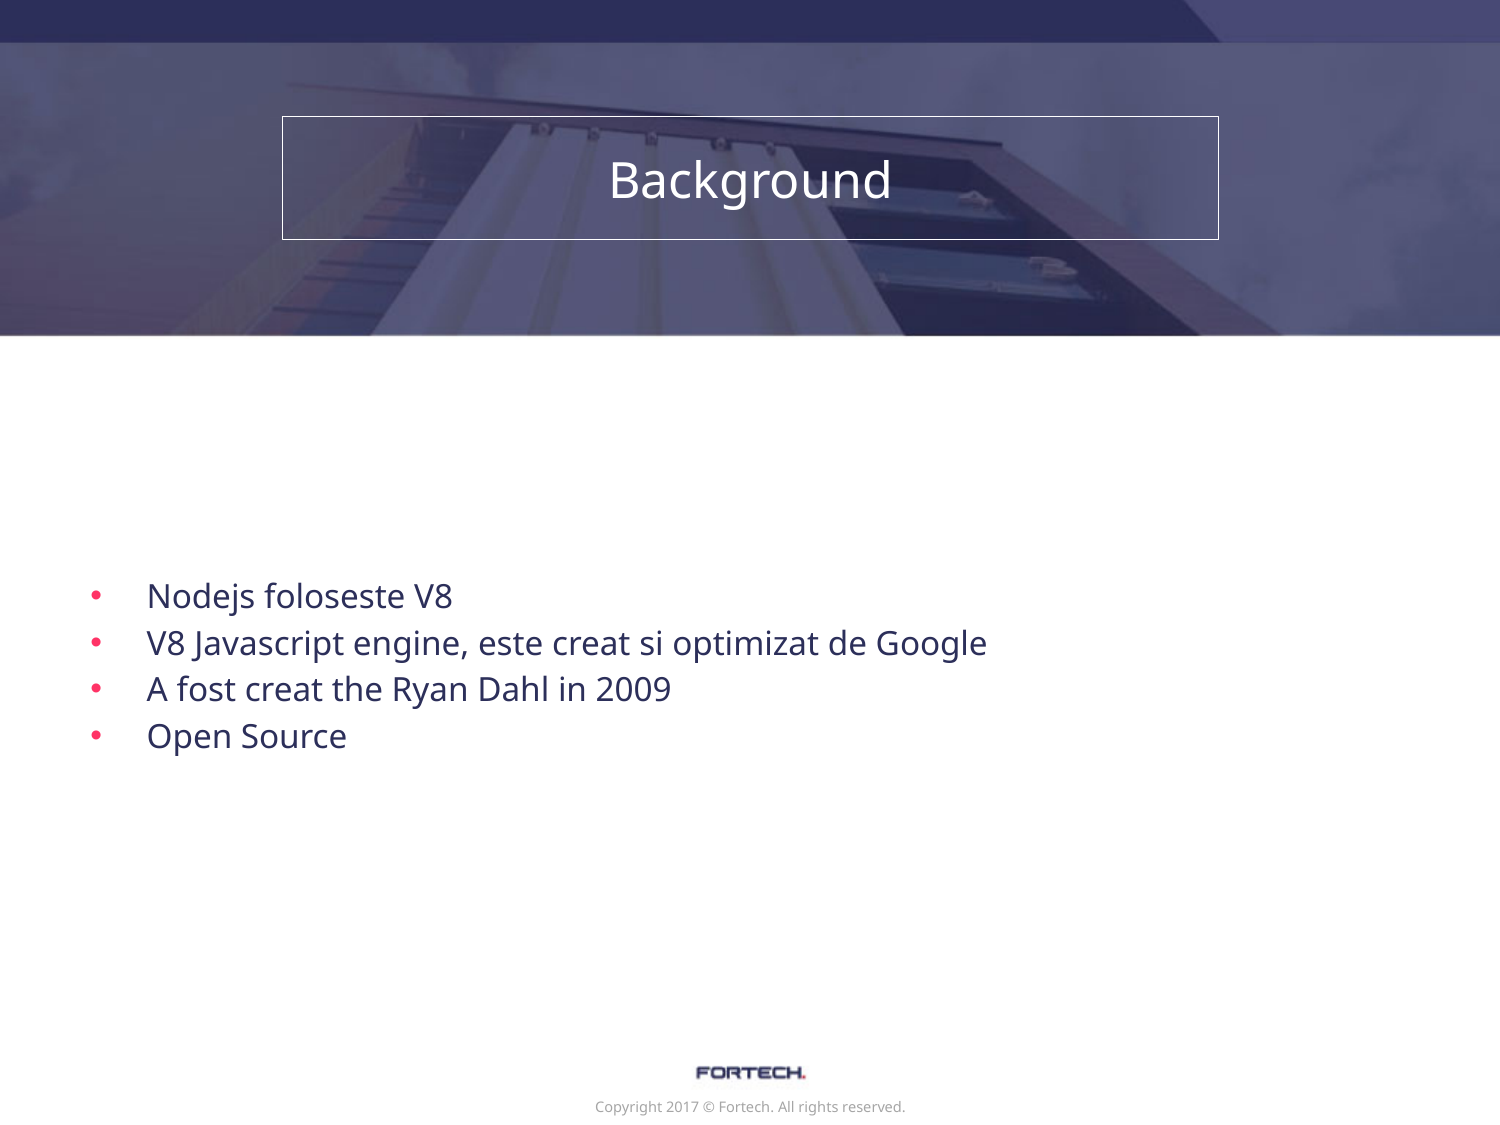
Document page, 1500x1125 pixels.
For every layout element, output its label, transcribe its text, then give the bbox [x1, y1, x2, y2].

title Background [282, 116, 1219, 240]
list Nodejs foloseste V8 V8 Javascript engine, este creat si optimizat de Google A fost creat the Ryan Dahl in 2009 Open Source [75, 381, 1426, 1029]
picture [0, 0, 1500, 1125]
